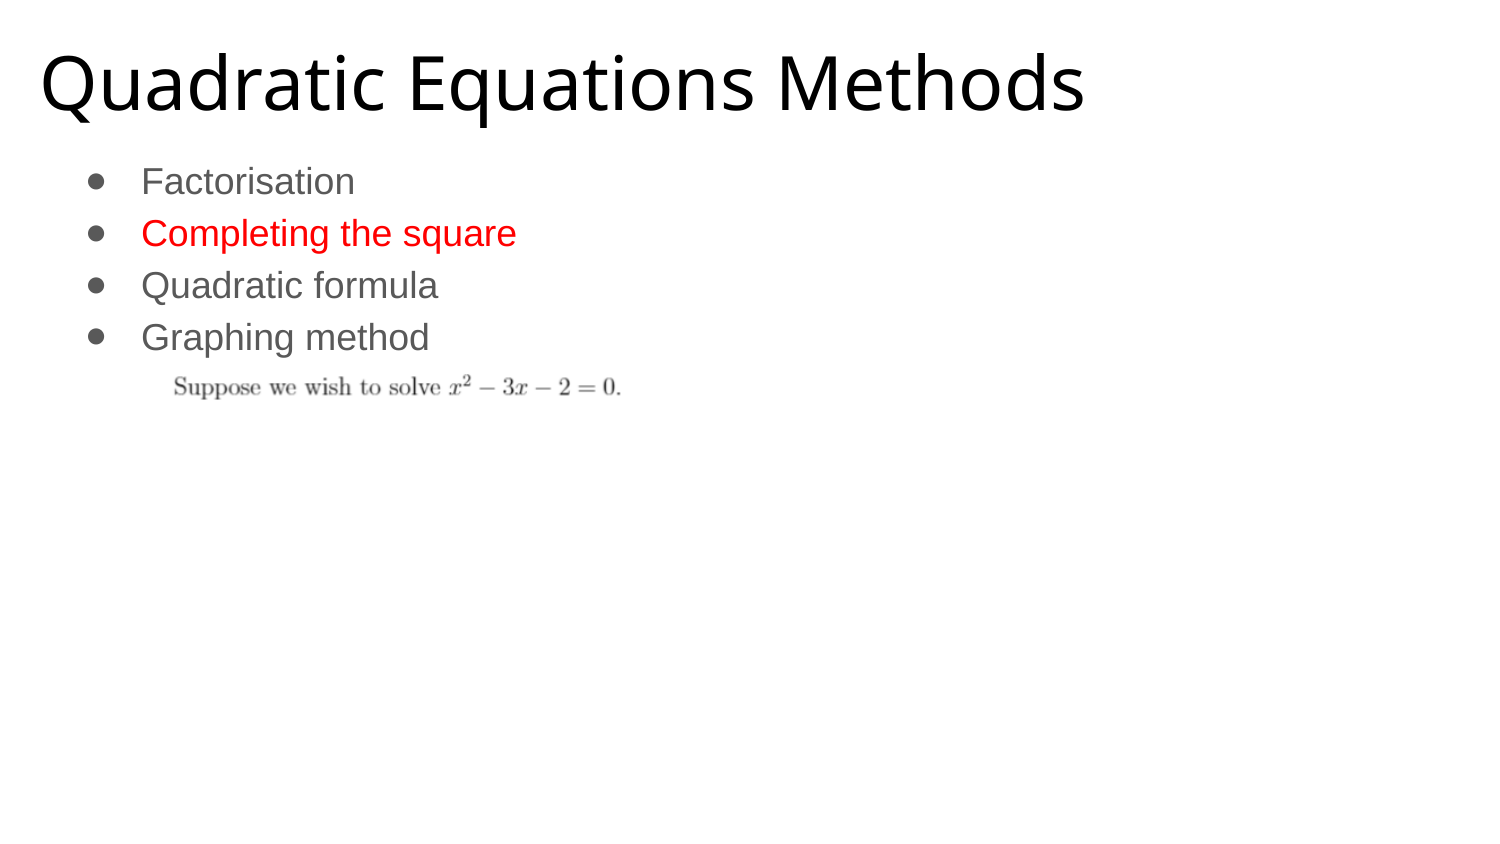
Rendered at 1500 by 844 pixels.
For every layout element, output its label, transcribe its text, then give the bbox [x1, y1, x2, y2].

title Quadratic Equations Methods [24, 20, 1423, 115]
picture [165, 364, 628, 400]
list Factorisation Completing the square Quadratic formula Graphing method [51, 135, 1449, 696]
